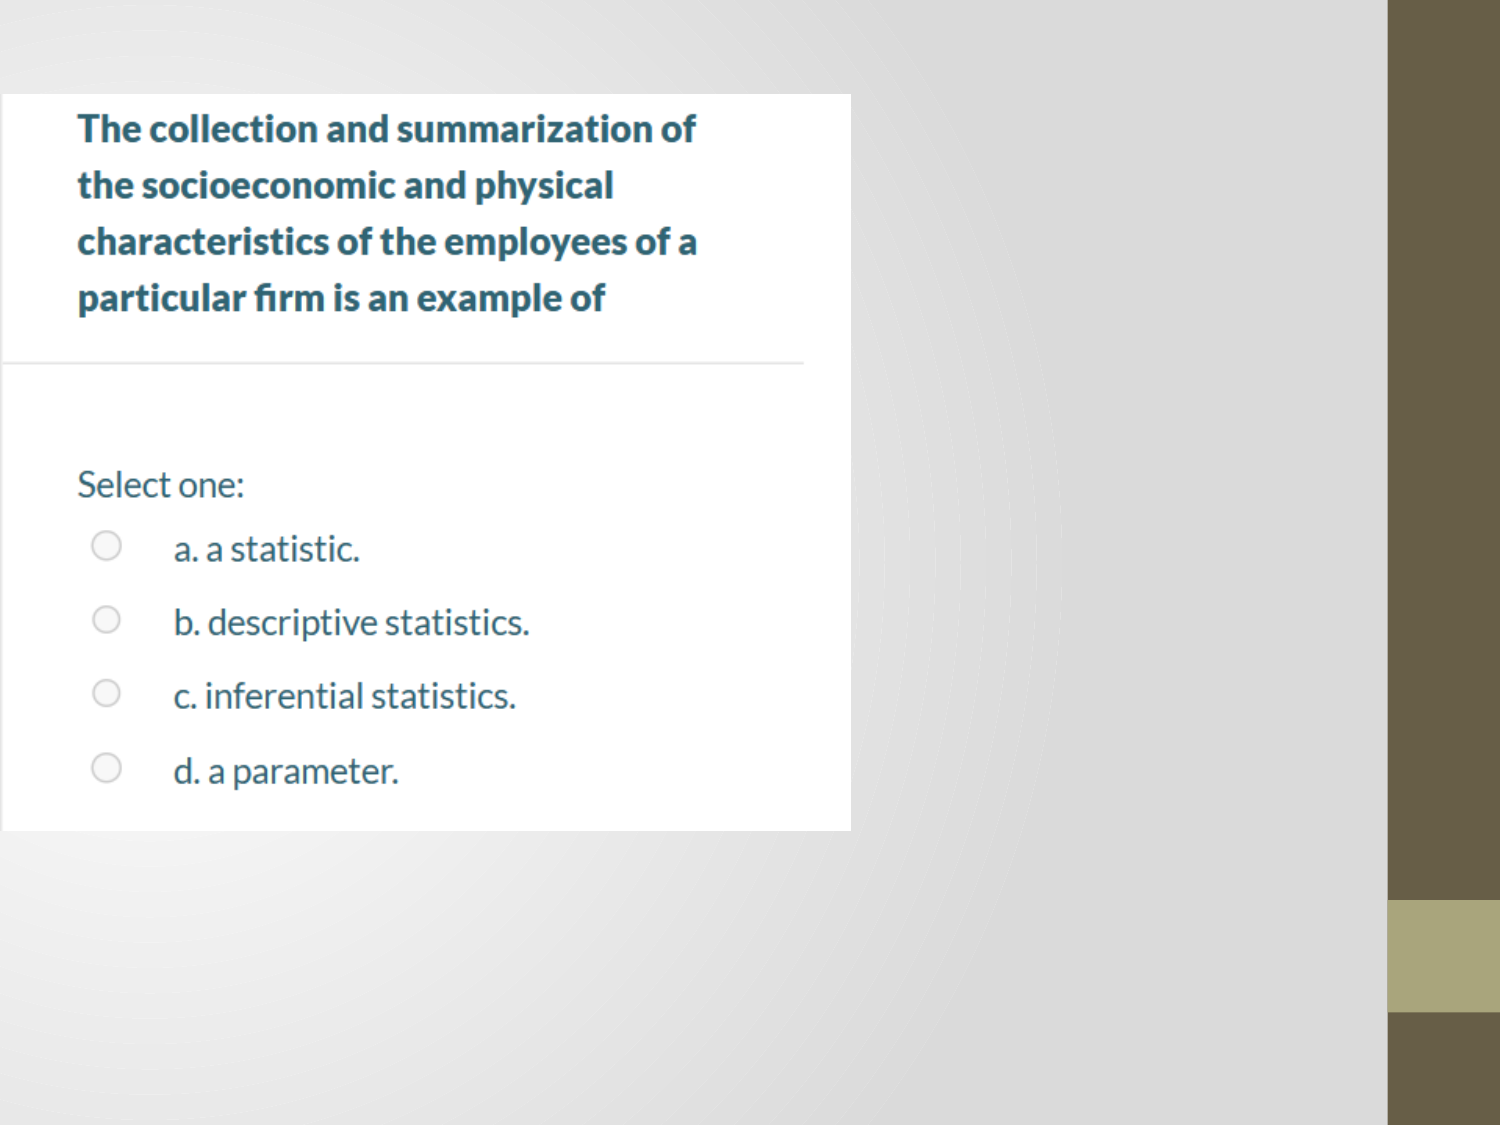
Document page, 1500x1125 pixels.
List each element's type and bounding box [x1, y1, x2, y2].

list [0, 94, 851, 832]
